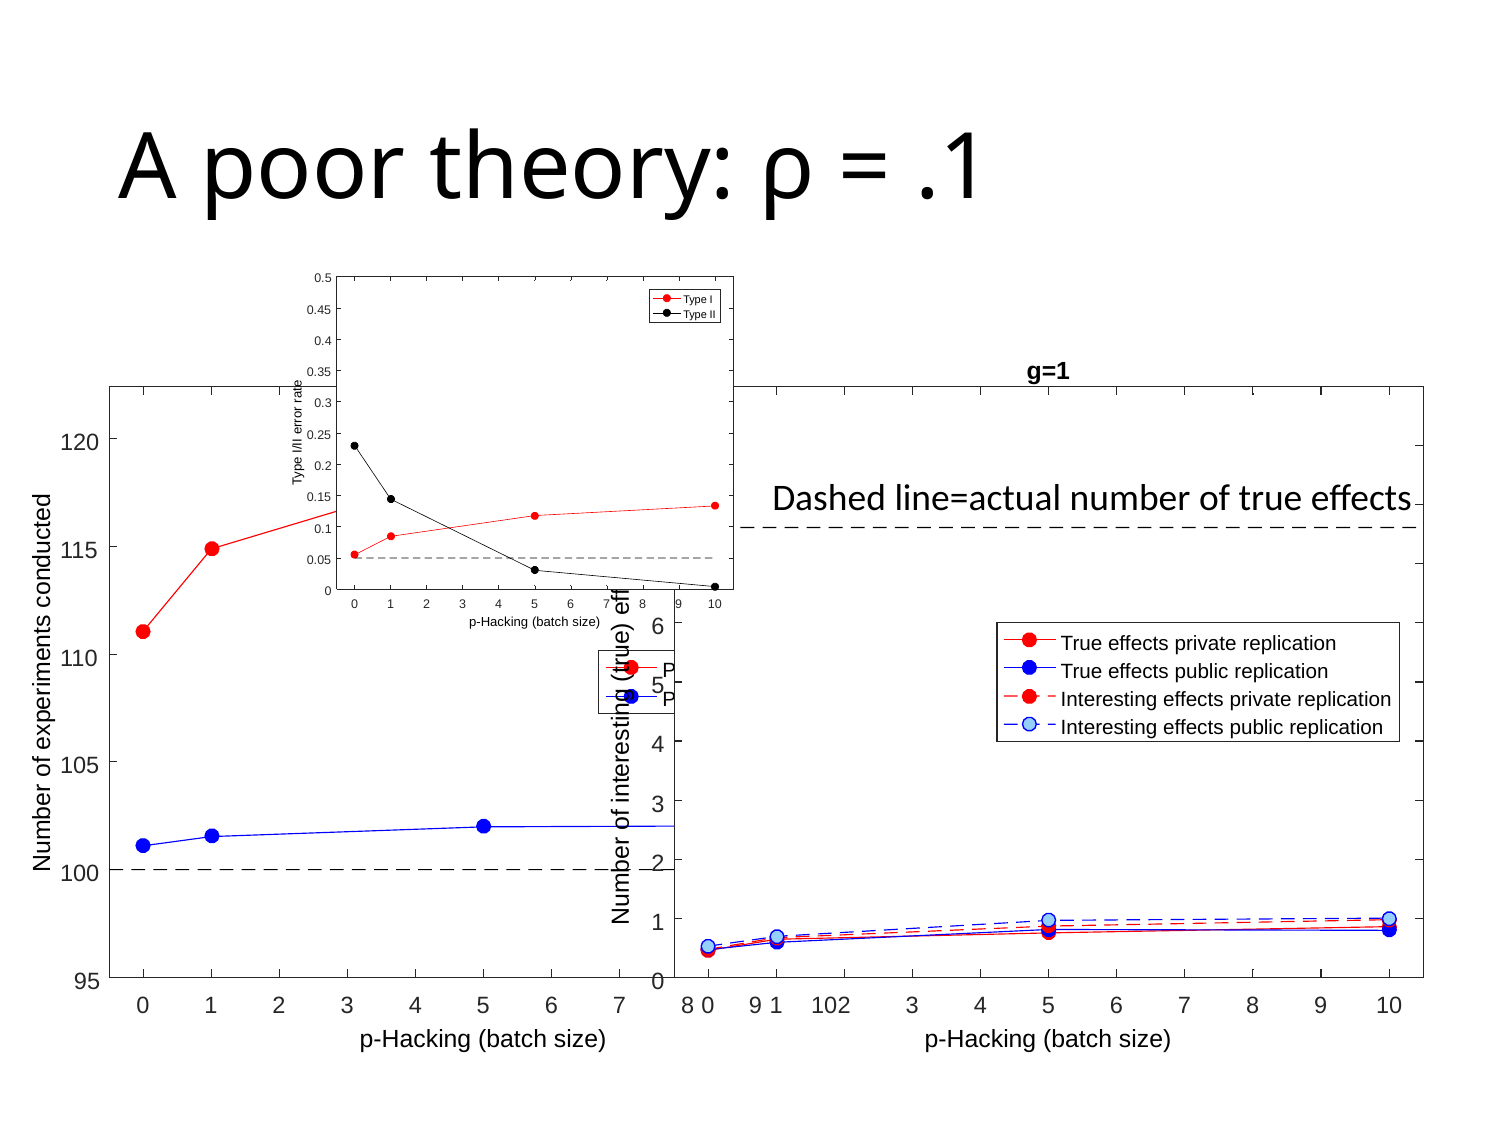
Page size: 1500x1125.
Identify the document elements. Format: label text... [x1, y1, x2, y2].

title A poor theory: ρ = .1 [103, 59, 1397, 278]
picture [0, 248, 1500, 1057]
